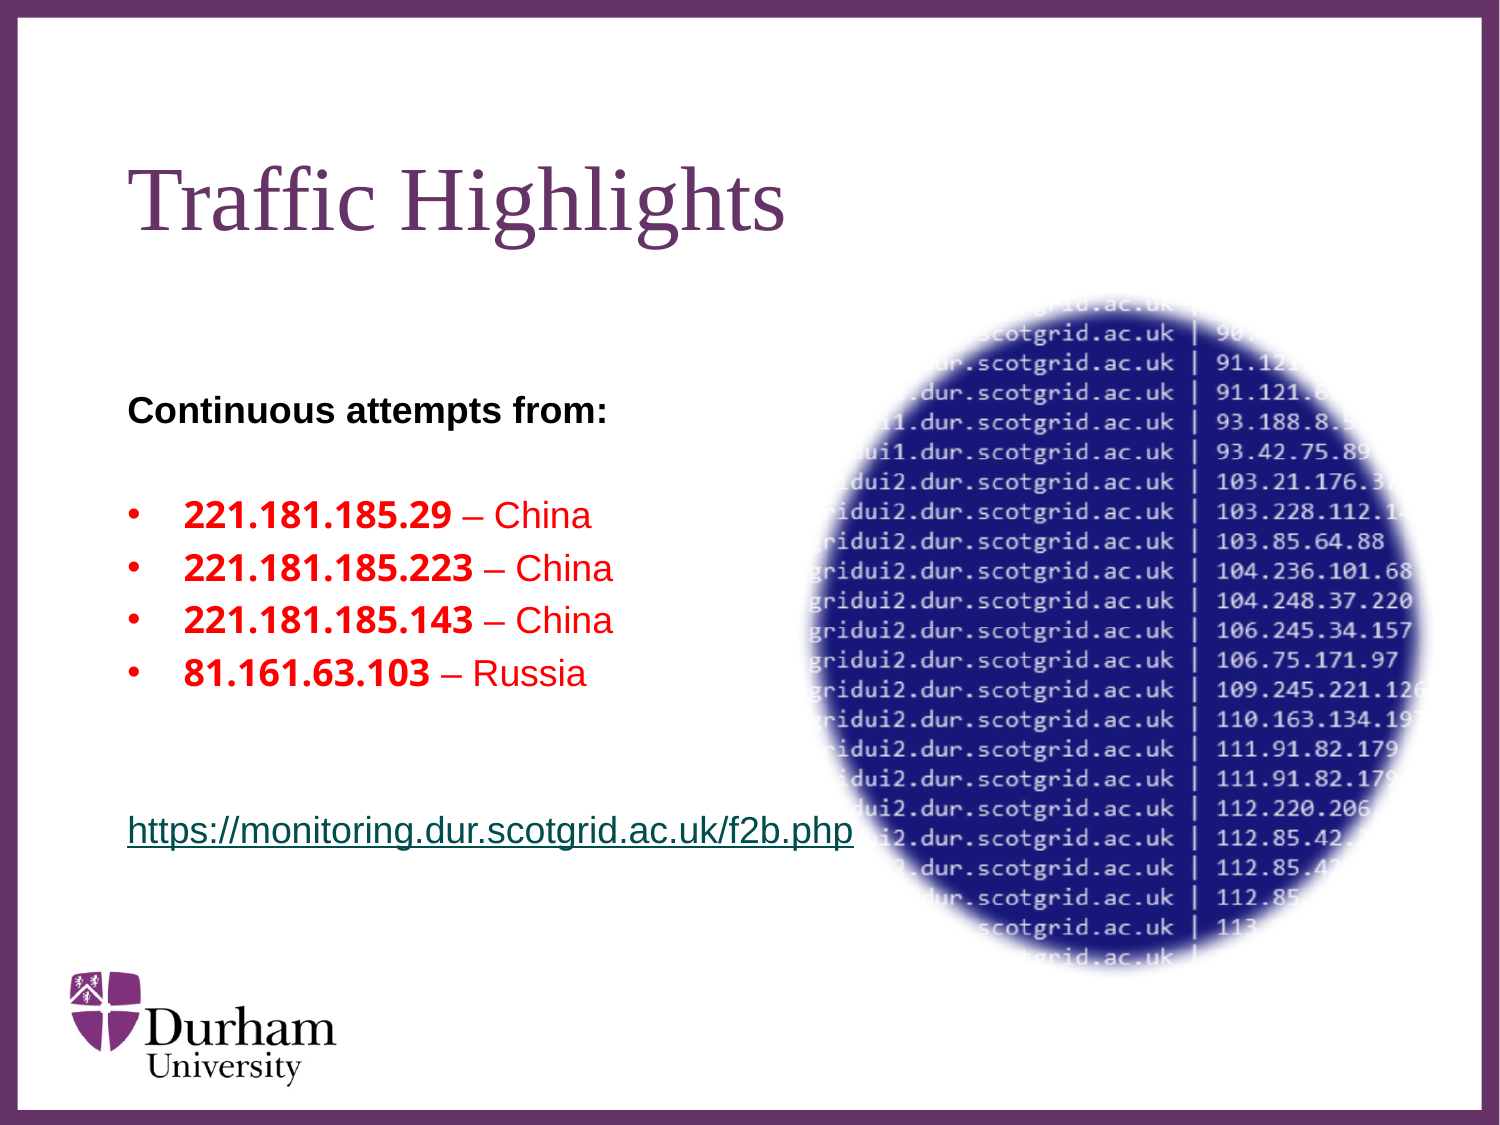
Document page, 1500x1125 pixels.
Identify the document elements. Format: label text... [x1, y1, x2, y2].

picture [43, 958, 363, 1100]
list Continuous attempts from: 221.181.185.29 – China 221.181.185.223 – China 221.181.185.143 – China 81.161.63.103 – Russia https://monitoring.dur.scotgrid.ac.uk/f2b.php [112, 326, 791, 953]
title Traffic Highlights [112, 99, 1388, 288]
picture [796, 290, 1435, 980]
